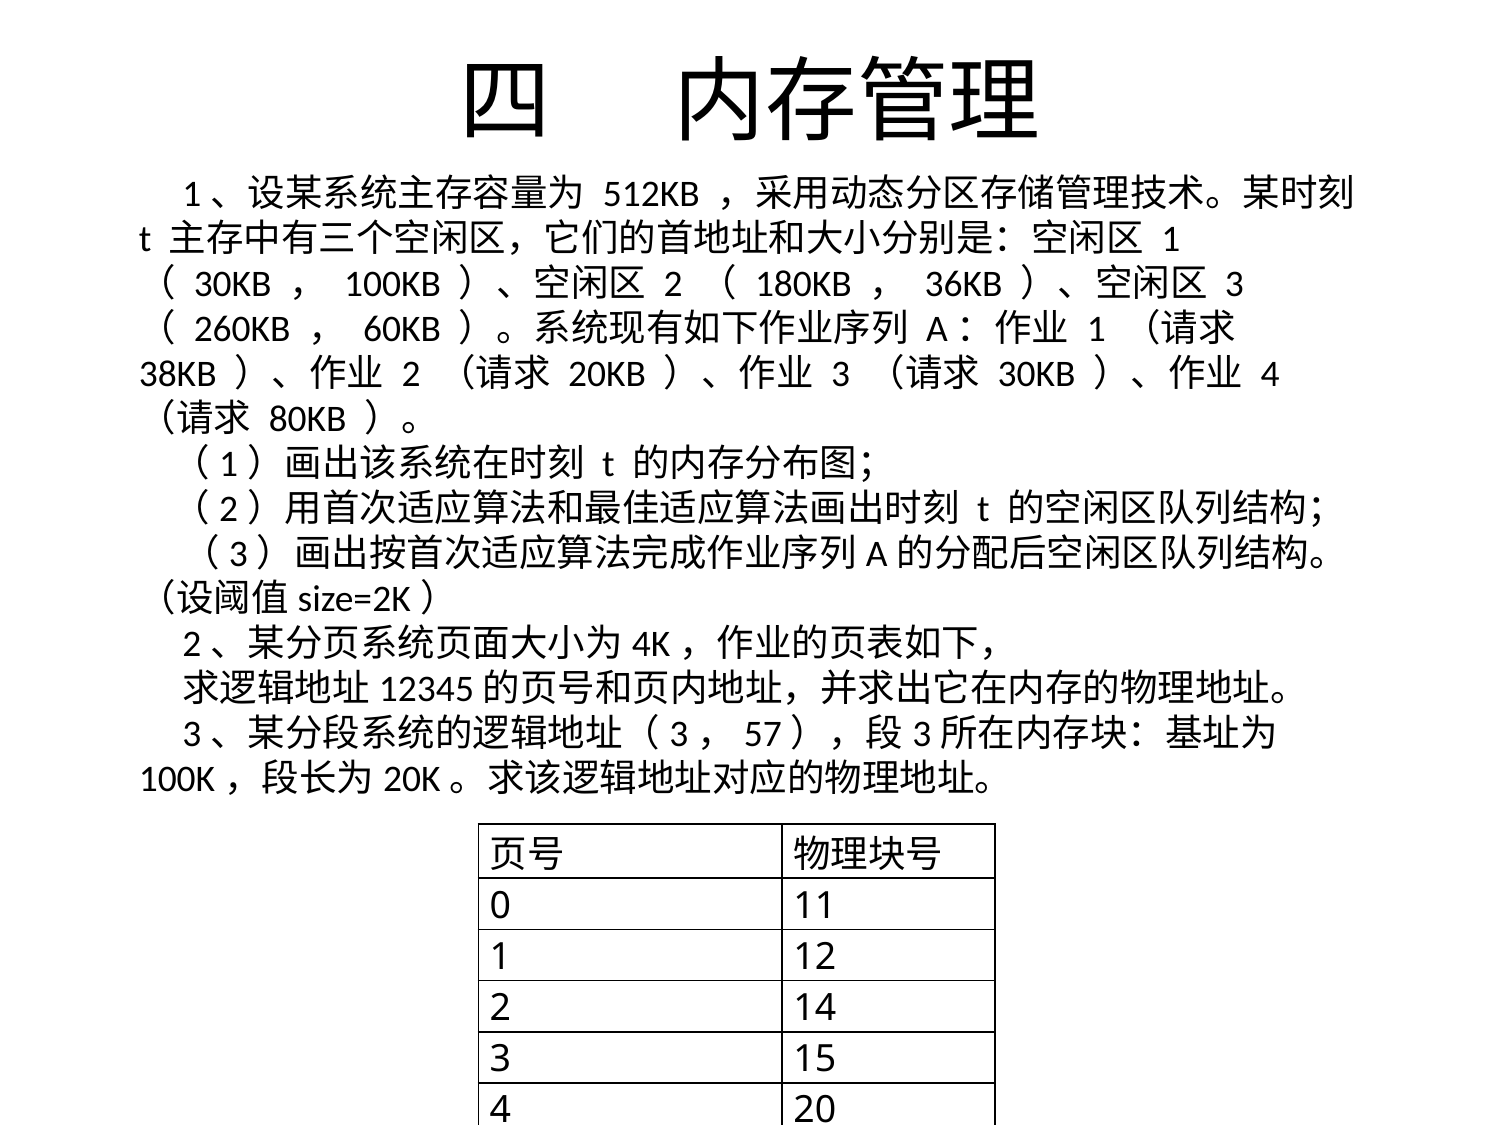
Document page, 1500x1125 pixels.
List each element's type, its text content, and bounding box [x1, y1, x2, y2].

table_cell 12 [783, 930, 994, 980]
table_cell 14 [783, 981, 994, 1031]
table_header 物理块号 [783, 825, 994, 877]
table_cell 0 [479, 879, 781, 929]
table_cell 15 [783, 1033, 994, 1082]
table_cell 2 [479, 981, 781, 1031]
text_box 1、设某系统主存容量为 512KB ，采用动态分区存储管理技术。某时刻 t 主存中有三个空闲区，它们的首地址和大小分别是：空闲区 1 （ 30KB ， 100KB ）、空闲区 2 （ 180KB ， 36KB ）、空闲区 3 （ 260KB ， 60KB ）。系统现有如下作业序列 A：作业 1 （请求 38KB ）、作业 2 （请求 20KB ）、作业 3 （请求 30KB ）、作业 4 （请求 80KB ）。 （1）画出该系统在时刻 t 的内存分布图； （2）用首次适应算法和最佳适应算法画出时刻 t 的空闲区队列结构； （3）画出按首次适应算法完成作业序列A的分配后空闲区队列结构。（设阈值size=2K） 2、某分页系统页面大小为4K，作业的页表如下， 求逻辑地址12345的页号和页内地址，并求出它在内存的物理地址。 3、某分段系统的逻辑地址（3，57），段3所在内存块：基址为100K，段长为20K。求该逻辑地址对应的物理地址。 [123, 161, 1371, 807]
table_cell 1 [479, 930, 781, 980]
table_header 页号 [479, 825, 781, 877]
table_cell 3 [479, 1033, 781, 1082]
table_cell 4 [479, 1084, 781, 1125]
table_cell 20 [783, 1084, 994, 1125]
title 四 内存管理 [75, 8, 1425, 185]
table_cell 11 [783, 879, 994, 929]
